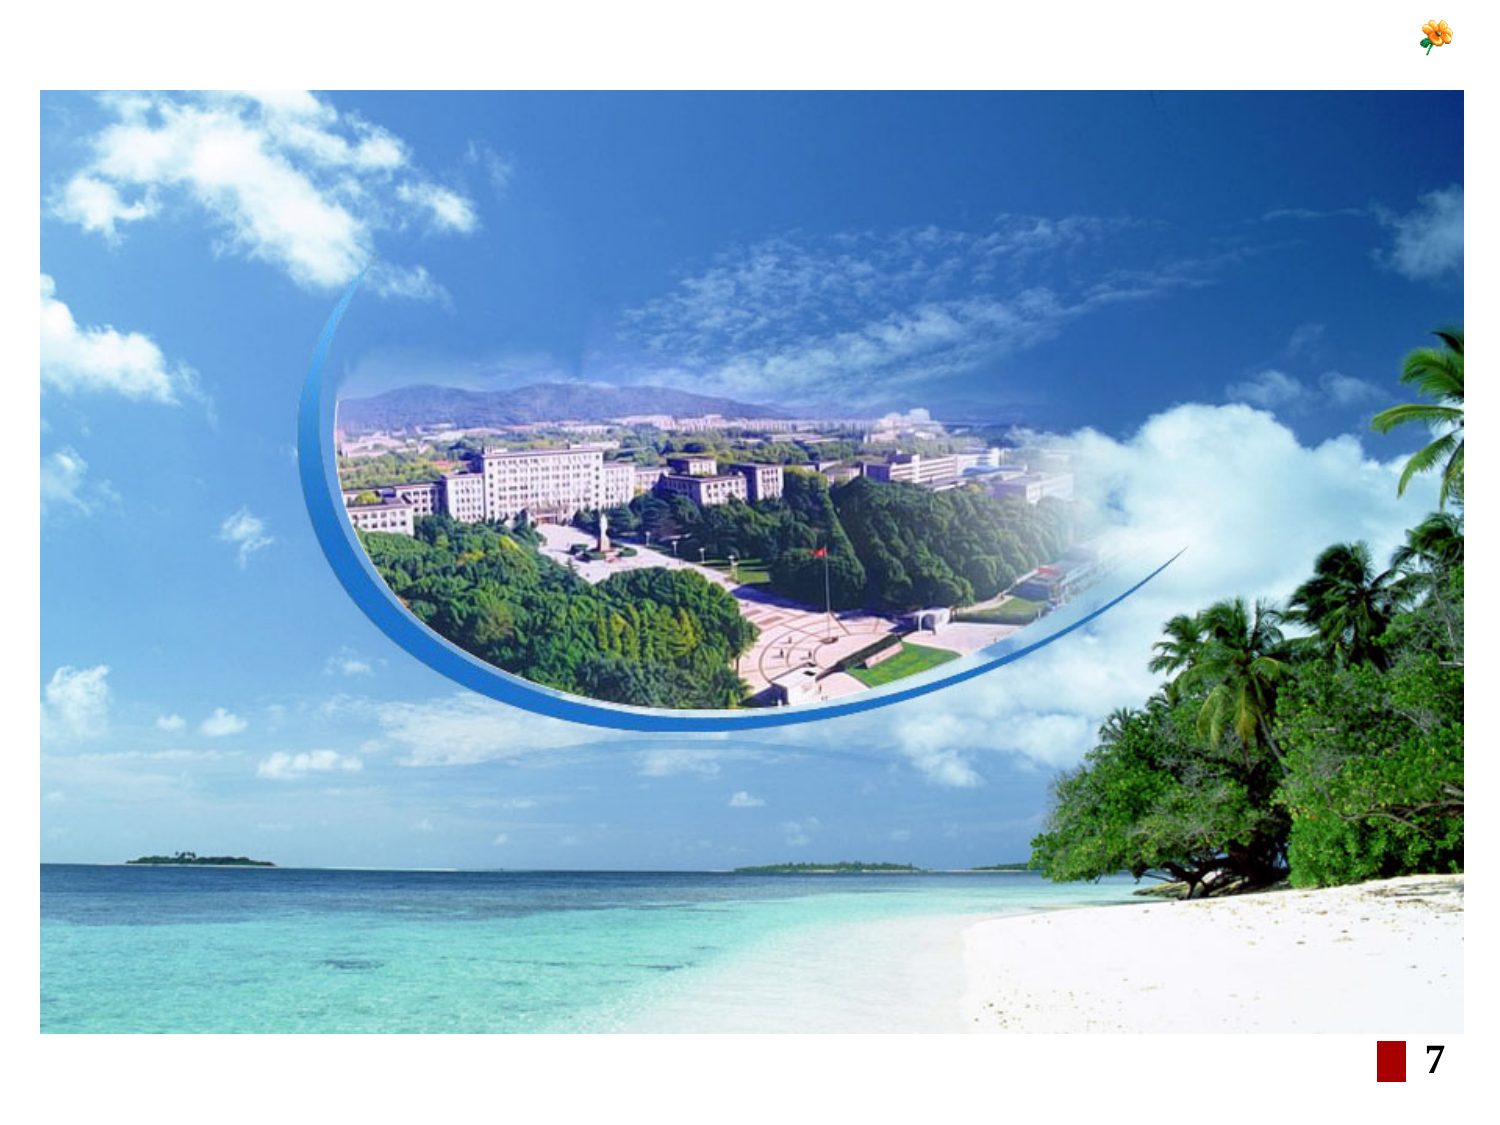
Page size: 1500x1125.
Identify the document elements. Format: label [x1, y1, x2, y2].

picture [1377, 1041, 1406, 1082]
picture [39, 89, 1464, 1034]
picture [1413, 15, 1455, 62]
